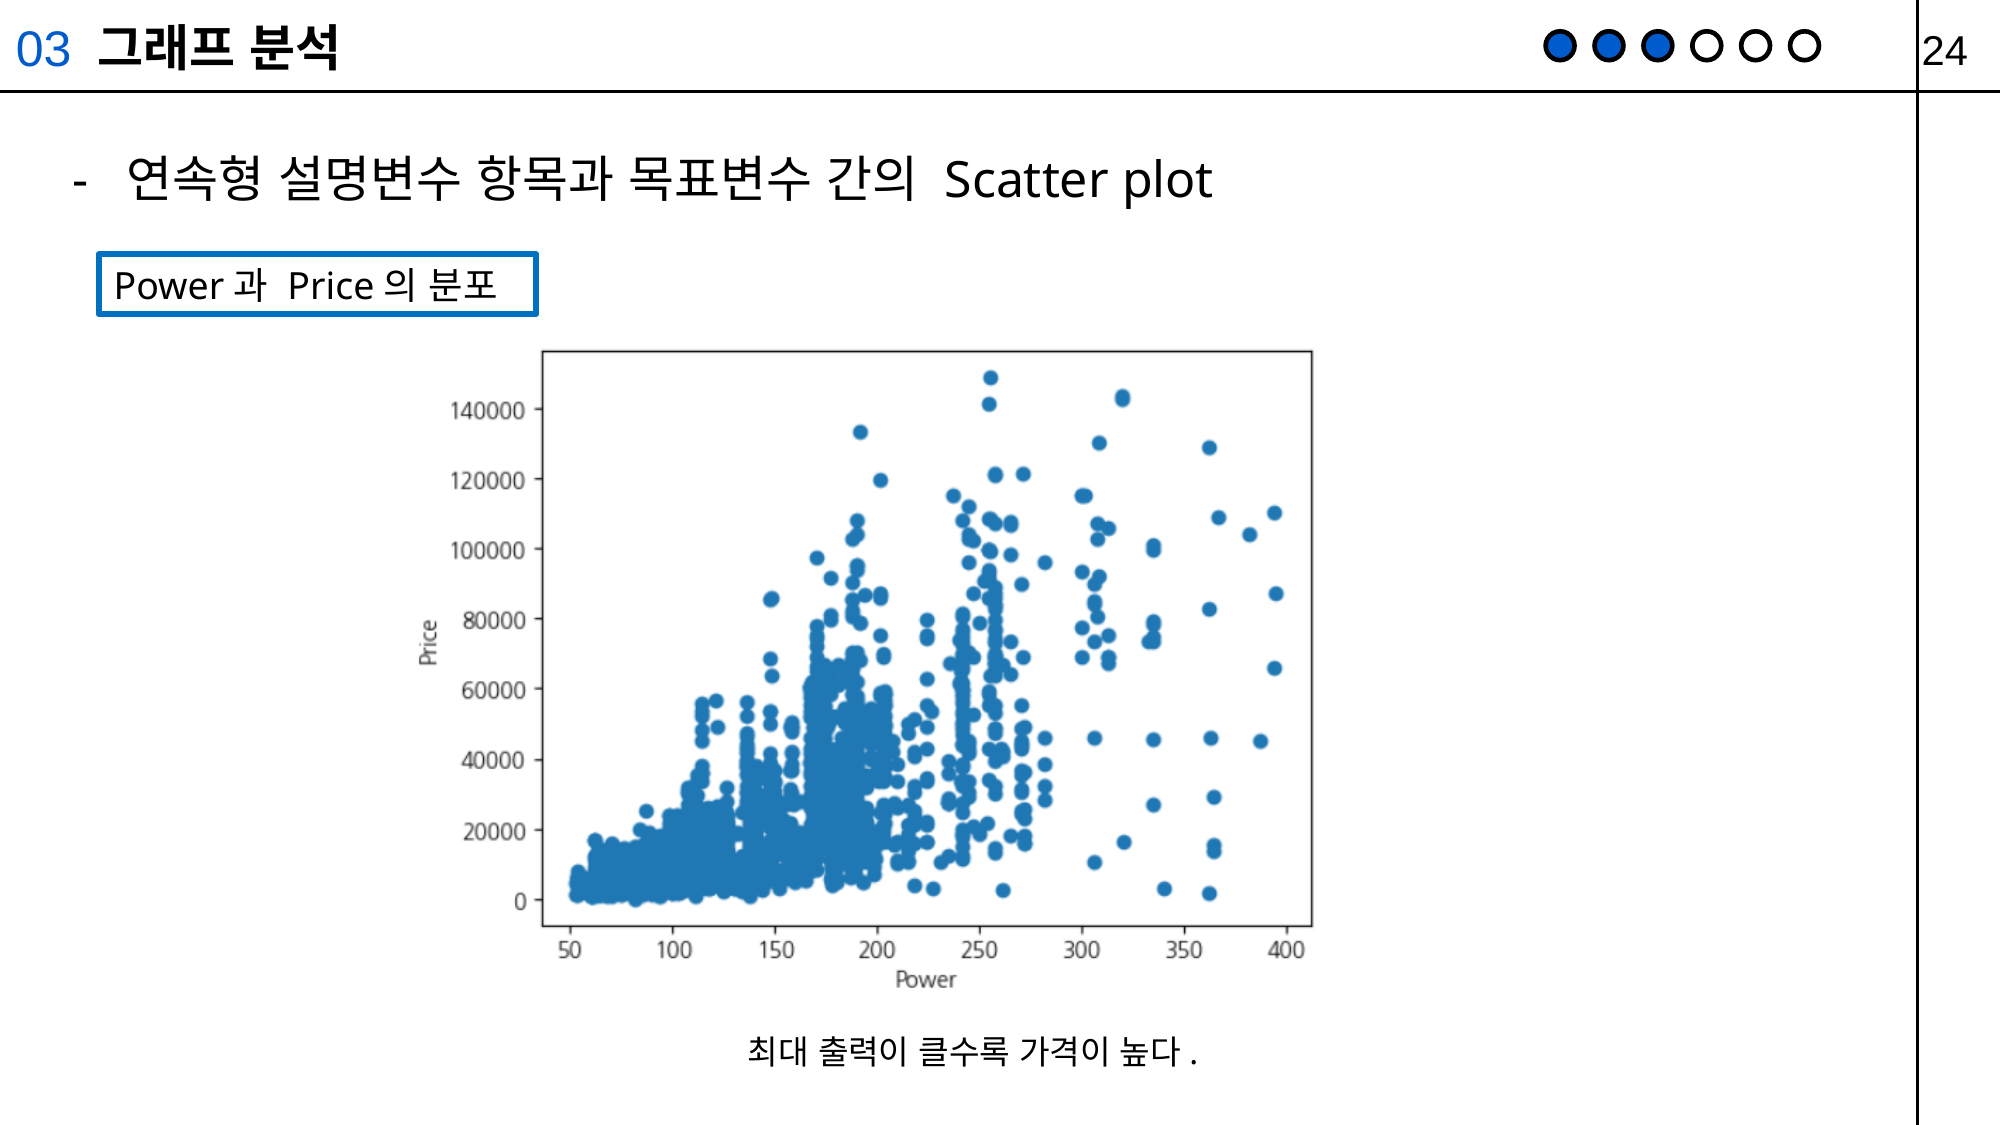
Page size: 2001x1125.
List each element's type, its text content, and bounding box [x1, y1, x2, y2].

text_box 최대 출력이 클수록 가격이 높다. [166, 1023, 1780, 1079]
picture [411, 344, 1321, 995]
text_box - 연속형 설명변수 항목과 목표변수 간의 Scatter plot [57, 140, 1297, 216]
text_box Power과 Price의 분포 [98, 254, 536, 315]
text_box 03 그래프 분석 [0, 8, 964, 84]
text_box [1545, 31, 1820, 61]
